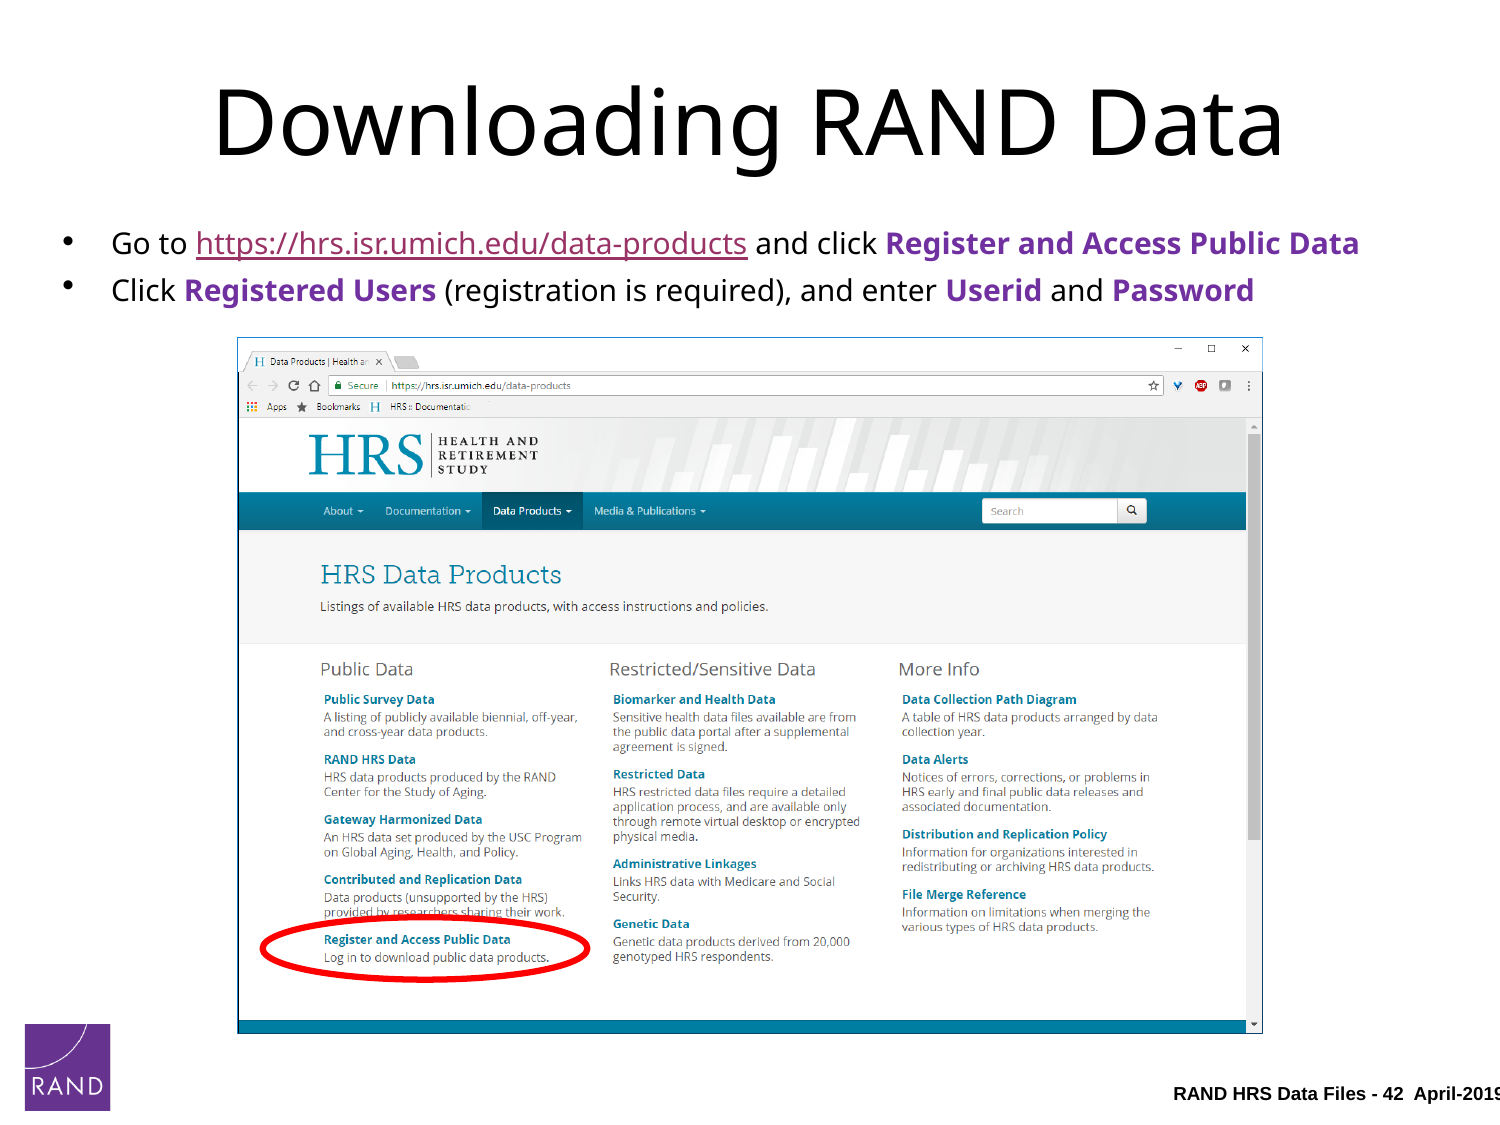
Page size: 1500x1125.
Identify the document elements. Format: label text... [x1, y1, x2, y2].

picture [24, 1024, 113, 1111]
list Go to https://hrs.isr.umich.edu/data-products and click Register and Access Public Data Click Registered Users (registration is required), and enter Userid and Password [62, 224, 1450, 350]
picture [237, 337, 1263, 1034]
title Downloading RAND Data [0, 63, 1500, 164]
